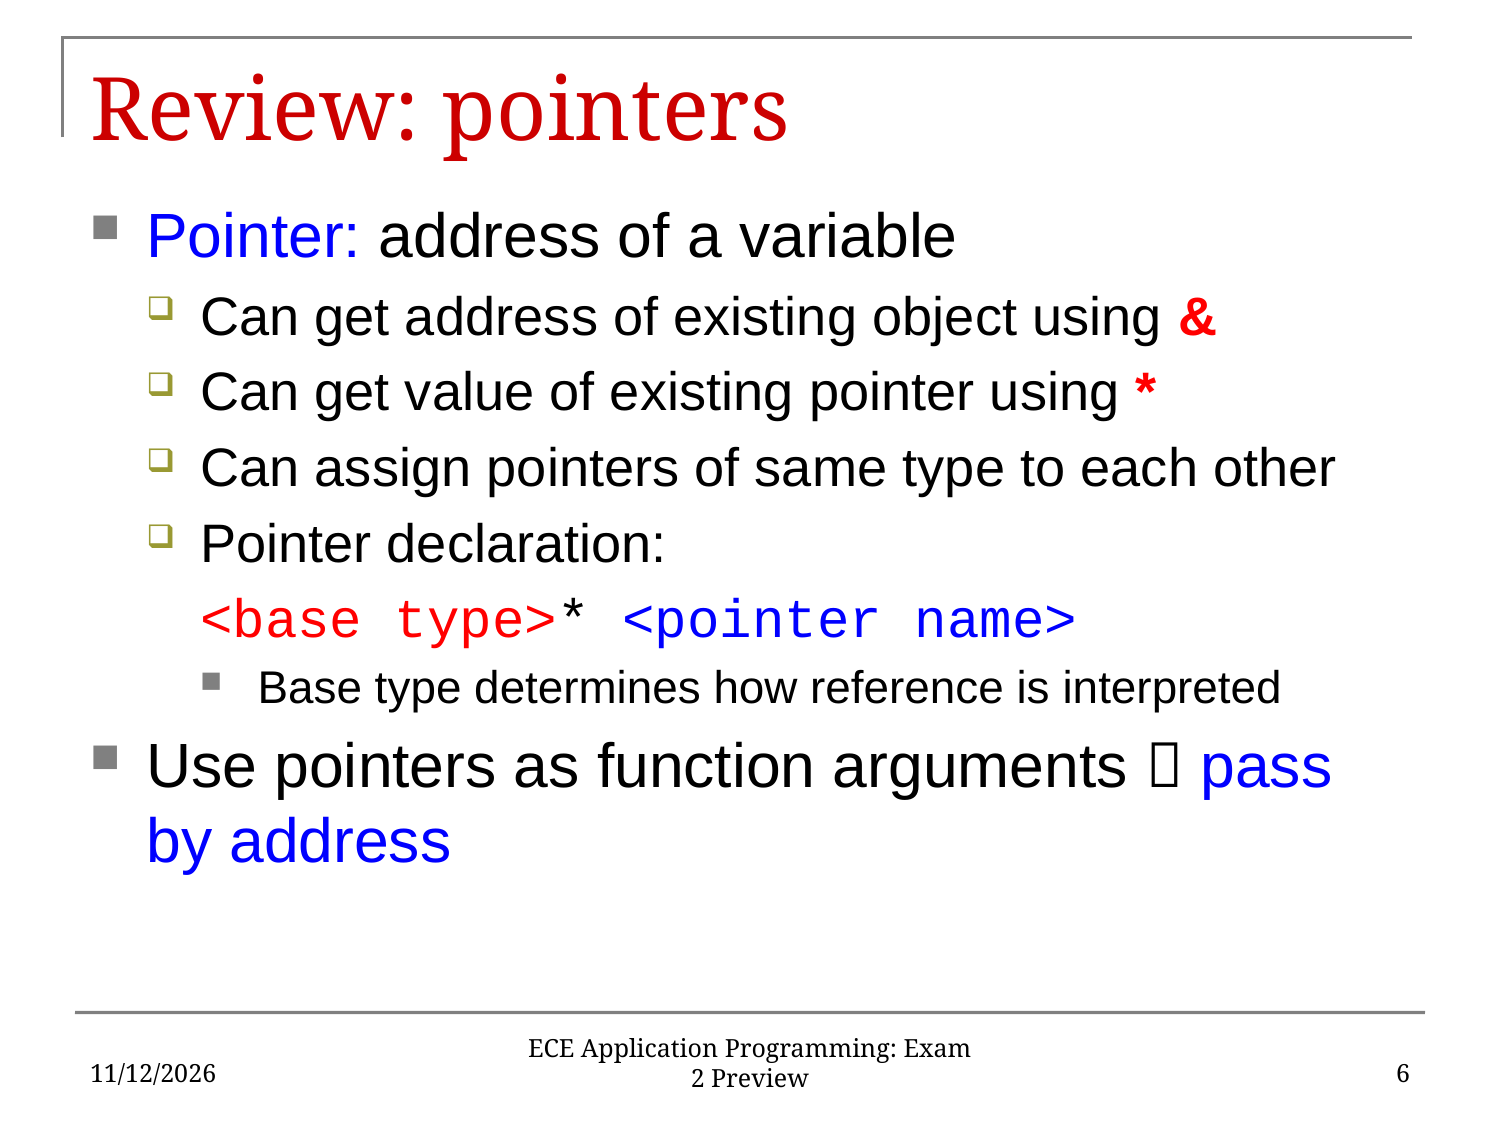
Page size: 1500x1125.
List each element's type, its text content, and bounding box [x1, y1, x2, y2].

title Review: pointers [75, 45, 1425, 163]
slide_number 6 [1074, 1023, 1426, 1100]
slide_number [74, 1023, 426, 1100]
footer ECE Application Programming: Exam 2 Preview [512, 1024, 988, 1101]
list Pointer: address of a variable Can get address of existing object using & Can get value of existing pointer using * Can assign pointers of same type to each other Pointer declaration: <base type>* <pointer name> Base type determines how reference is interpreted Use pointers as function arguments  pass by address [75, 187, 1425, 1006]
